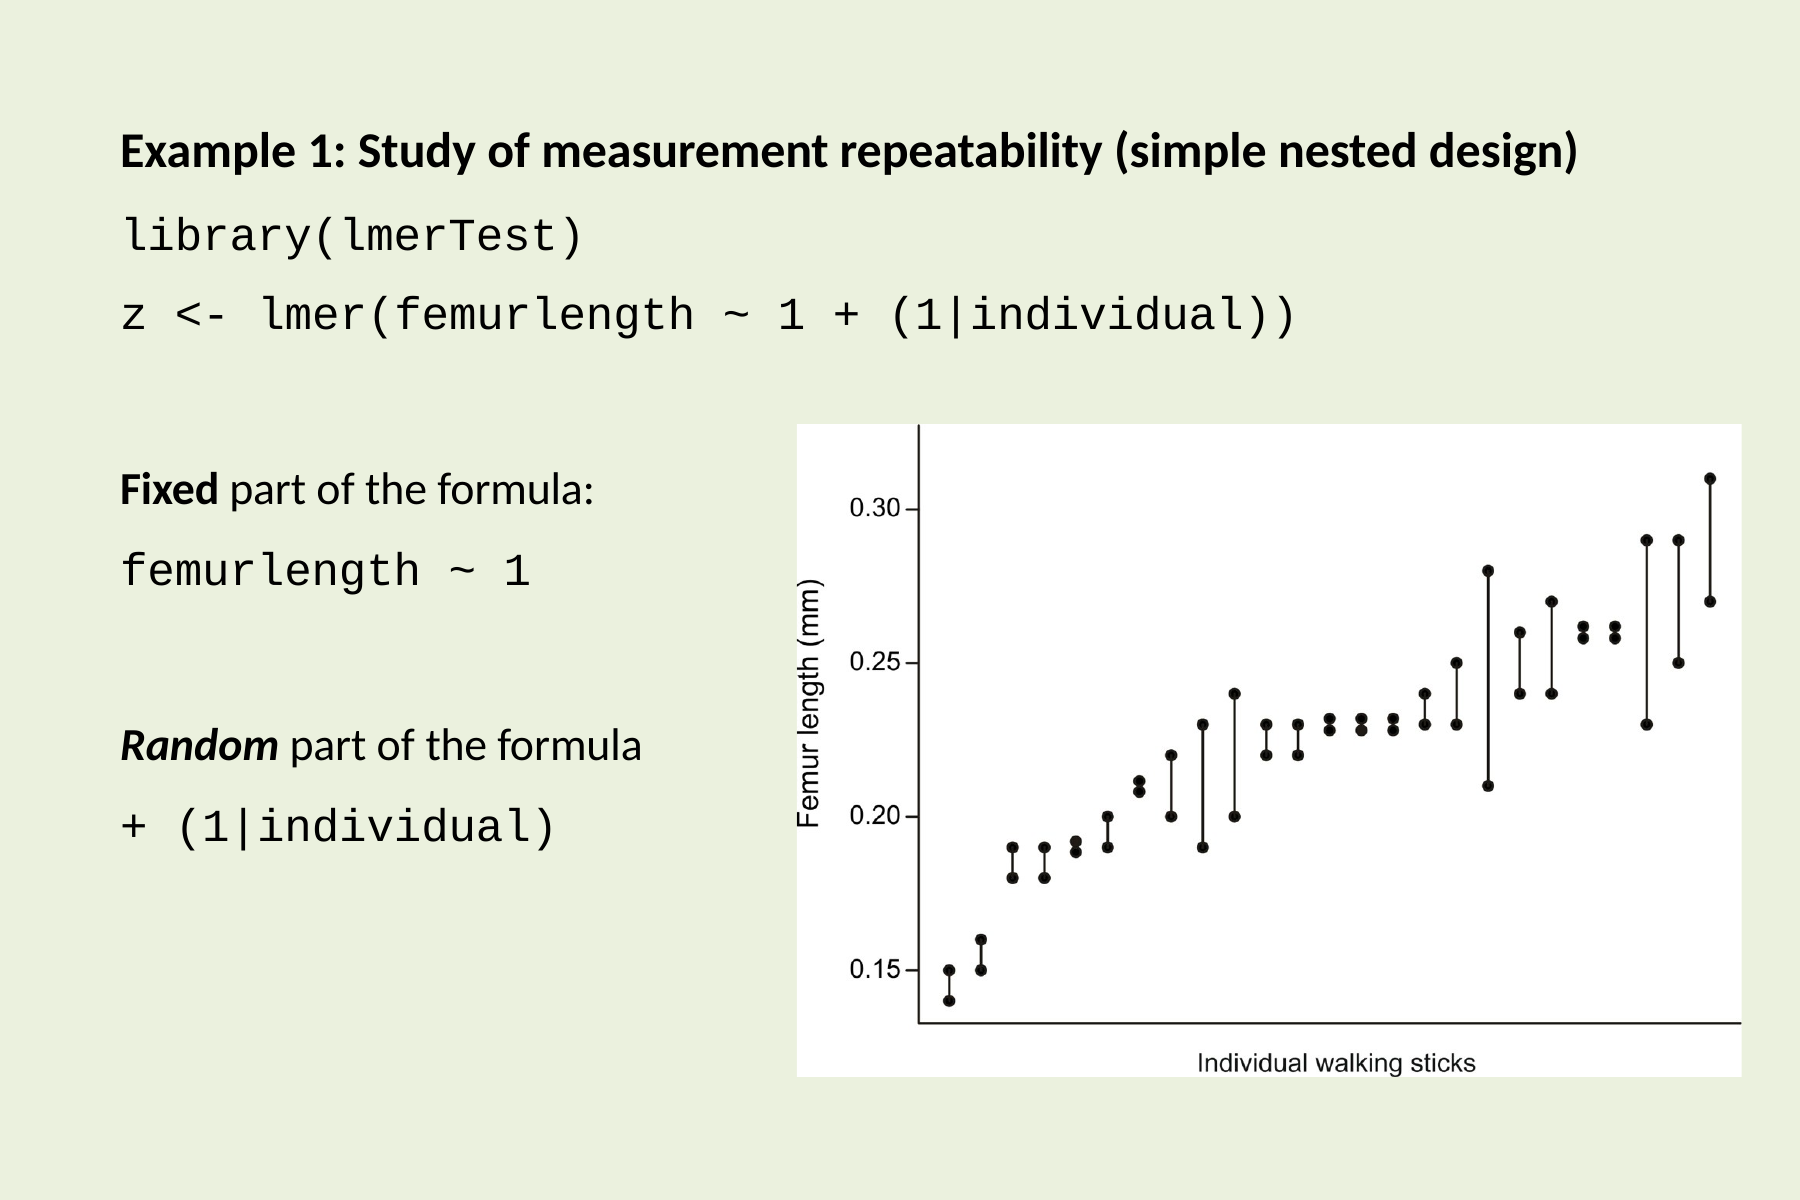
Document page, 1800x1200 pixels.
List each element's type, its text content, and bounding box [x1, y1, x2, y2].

text_box [796, 424, 1742, 1077]
title Example 1: Study of measurement repeatability (simple nested design) [117, 115, 1591, 318]
text_box library(lmerTest) z <- lmer(femurlength ~ 1 + (1|individual)) Fixed part of the formula: femurlength ~ 1 Random part of the formula + (1|individual) [117, 178, 1305, 851]
